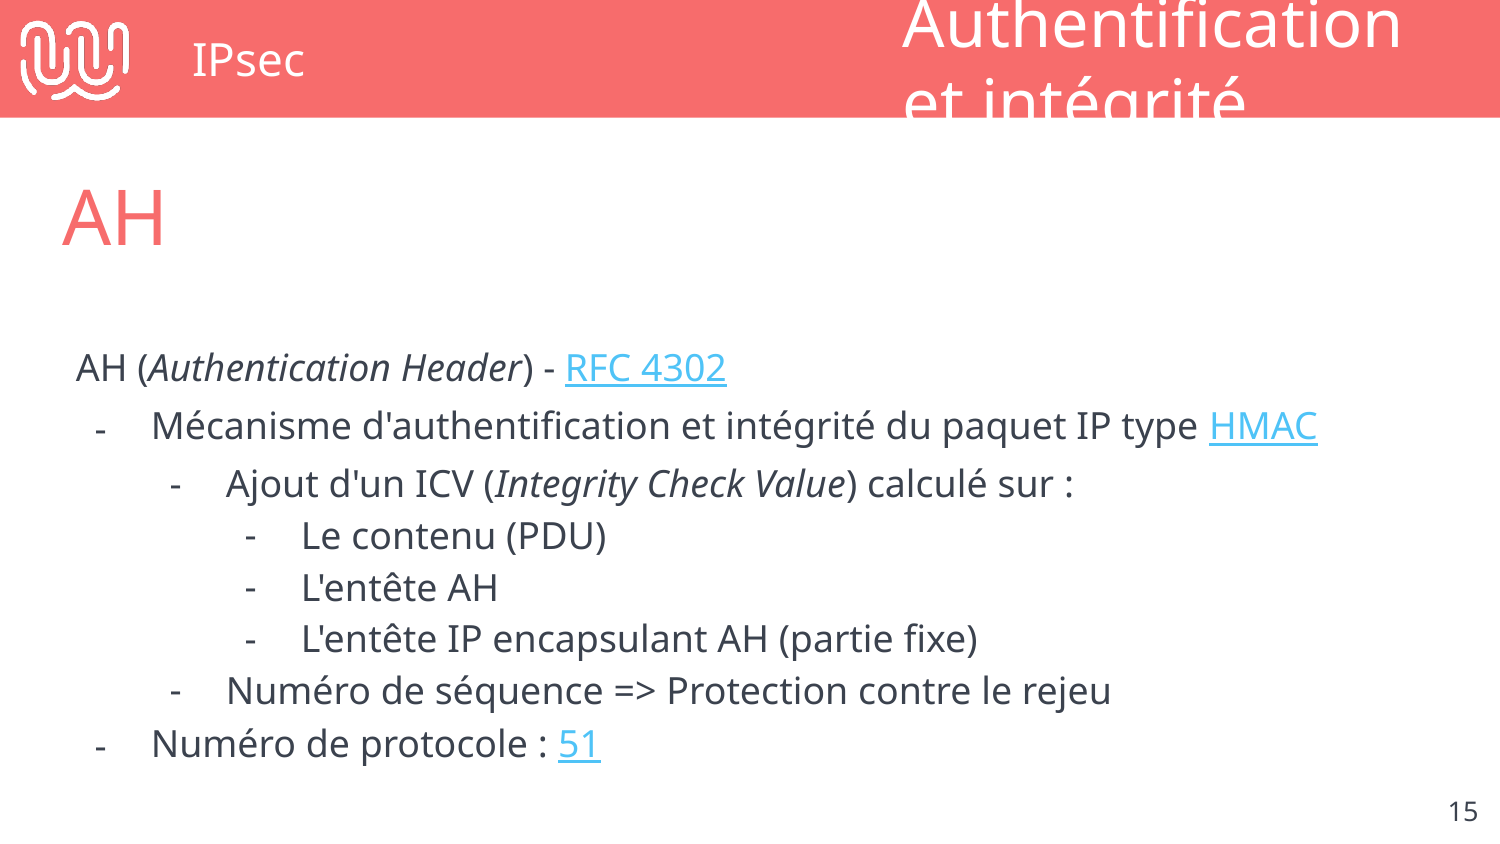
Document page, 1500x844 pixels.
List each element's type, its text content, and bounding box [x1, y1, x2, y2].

picture [20, 20, 134, 101]
title IPsec [192, 0, 896, 118]
title AH [62, 168, 1452, 256]
list AH (Authentication Header) - RFC 4302 Mécanisme d'authentification et intégrité du paquet IP type HMAC Ajout d'un ICV (Integrity Check Value) calculé sur : Le contenu (PDU) L'entête AH L'entête IP encapsulant AH (partie fixe) Numéro de séquence => Protection contre le rejeu Numéro de protocole : 51 [75, 290, 1439, 816]
subtitle Authentification et intégrité [902, 31, 1479, 91]
slide_number ‹#› [1403, 779, 1494, 844]
